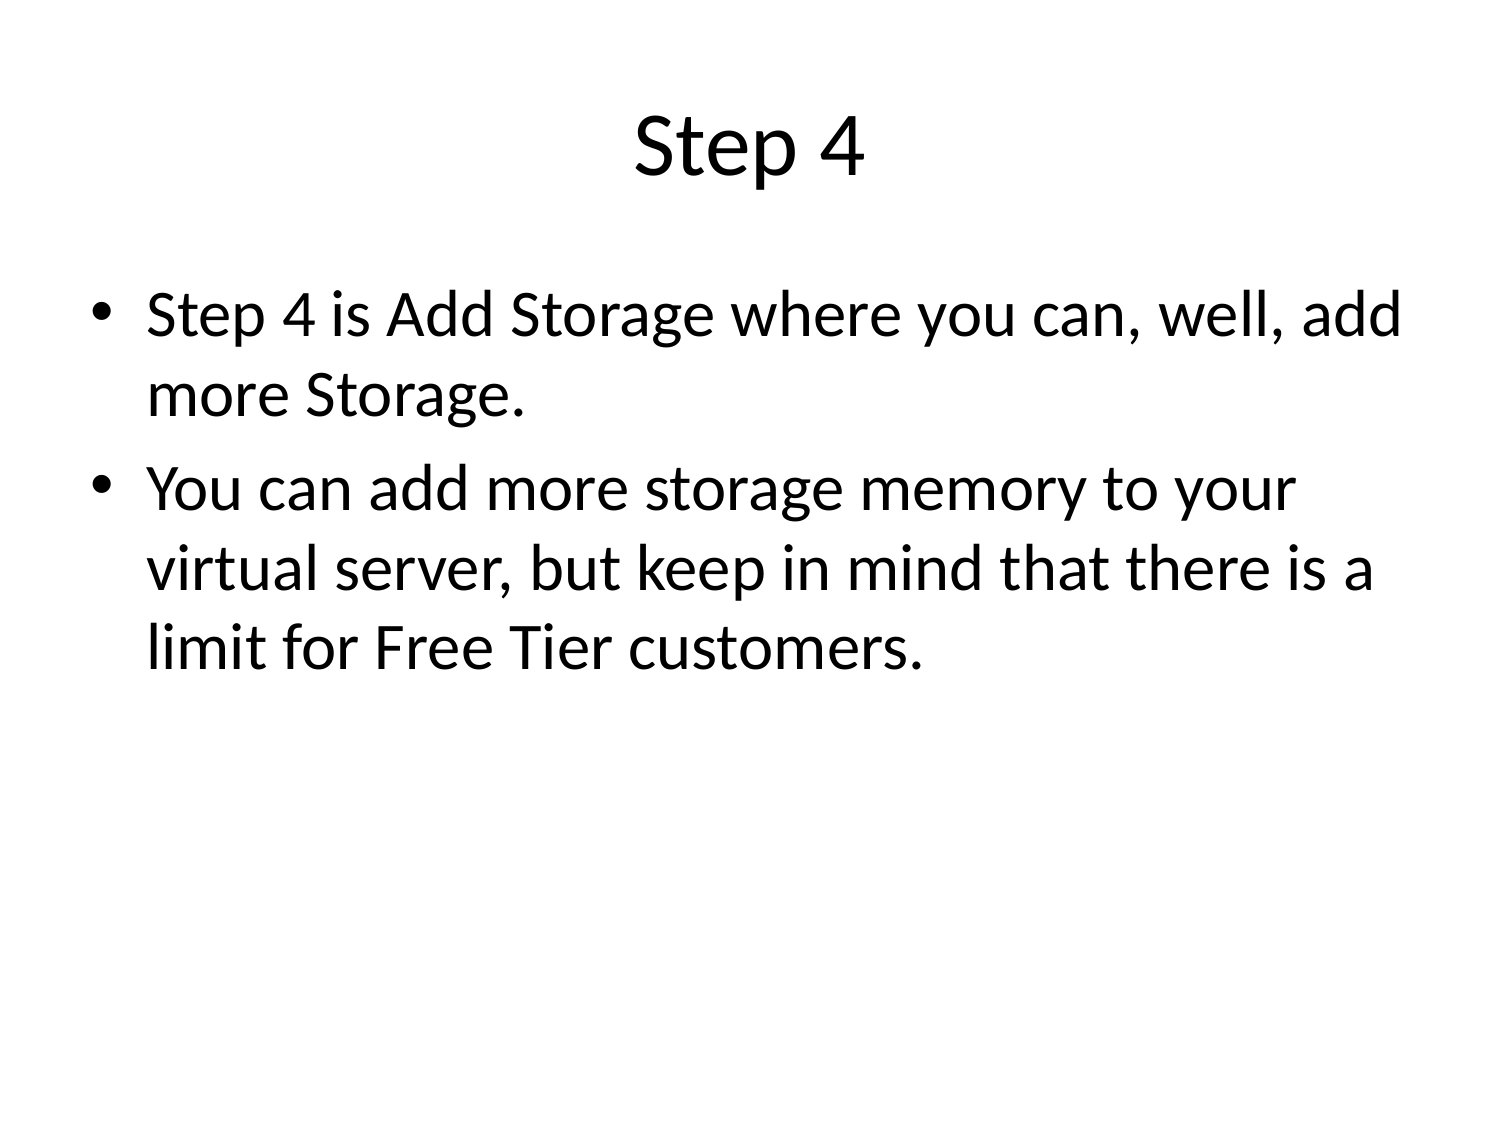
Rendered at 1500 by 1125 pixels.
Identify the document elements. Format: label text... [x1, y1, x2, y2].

title Step 4 [75, 45, 1425, 233]
list Step 4 is Add Storage where you can, well, add more Storage. You can add more storage memory to your virtual server, but keep in mind that there is a limit for Free Tier customers. [75, 262, 1425, 1005]
